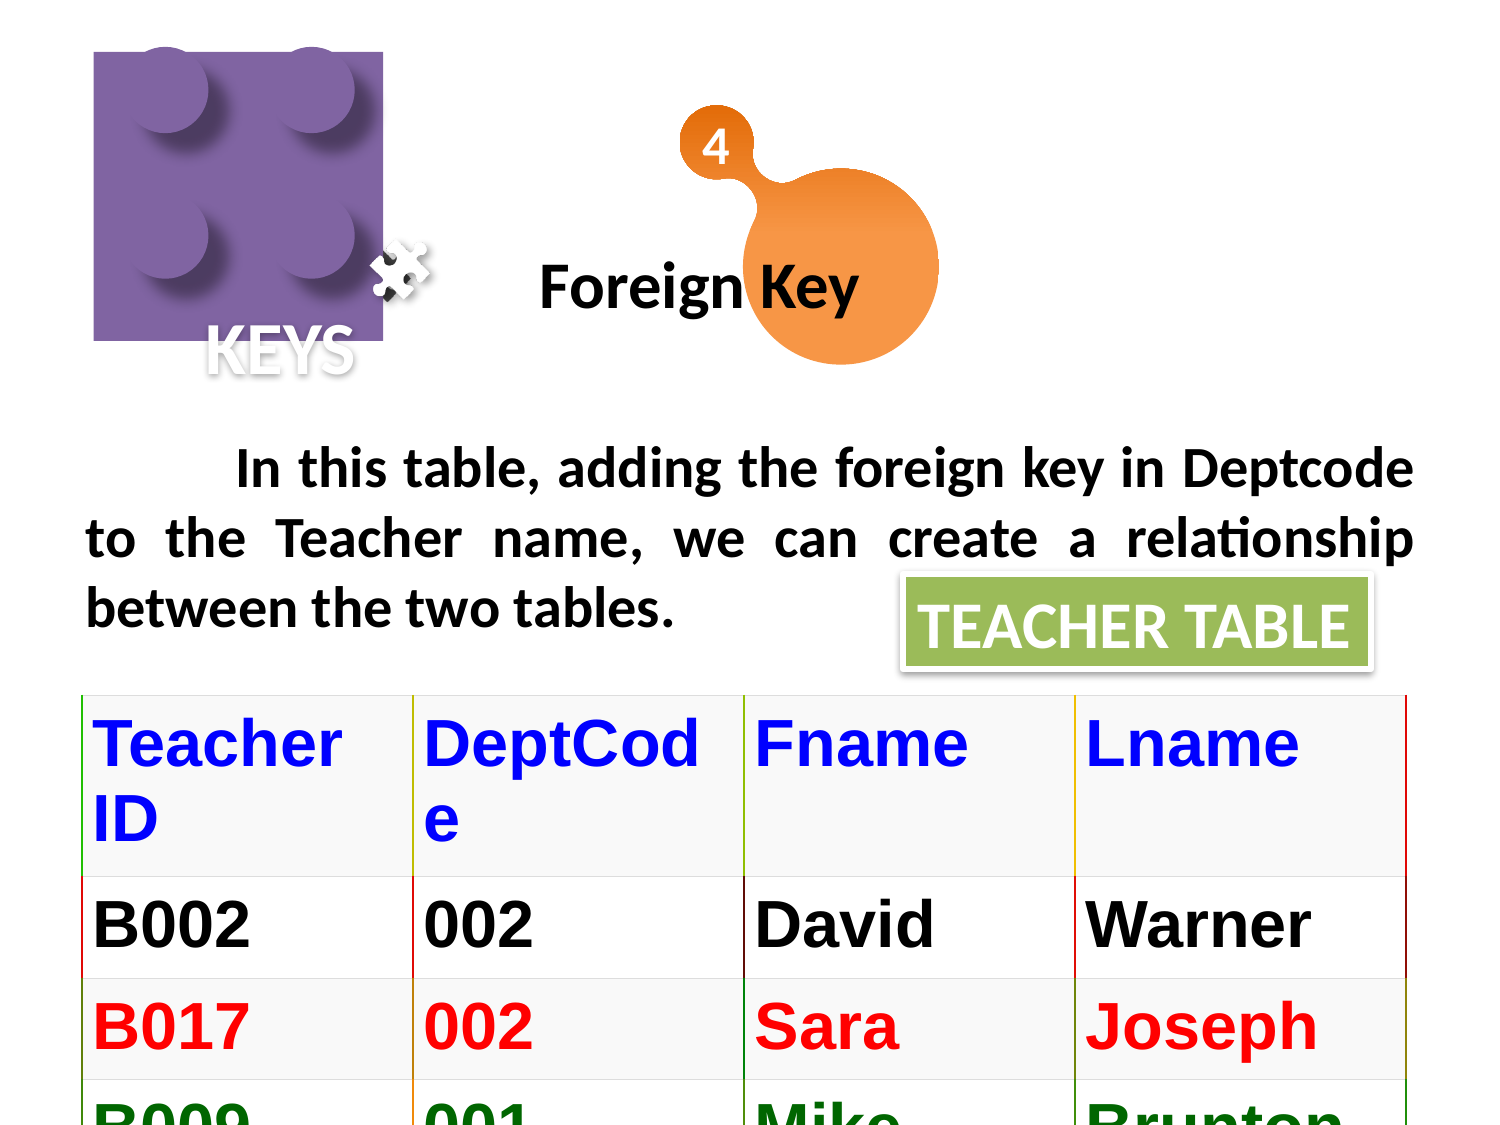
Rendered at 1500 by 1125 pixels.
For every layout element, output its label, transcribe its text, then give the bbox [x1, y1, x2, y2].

table_cell David [745, 877, 1074, 978]
table_header Lname [1076, 696, 1405, 876]
text_box 4 [679, 105, 940, 365]
picture [362, 234, 437, 309]
table_cell Warner [1076, 877, 1405, 978]
table_header Fname [745, 696, 1074, 876]
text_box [93, 46, 384, 342]
table_cell B017 [83, 979, 412, 1079]
table_cell B002 [83, 877, 412, 978]
table_cell Sara [745, 979, 1074, 1079]
table_cell Mike [745, 1080, 1074, 1125]
text_box In this table, adding the foreign key in Deptcode to the Teacher name, we can create a relationship between the two tables. [70, 421, 1430, 647]
text_box TEACHER TABLE [902, 574, 1371, 670]
table_cell Joseph [1076, 979, 1405, 1079]
text_box Foreign Key [524, 234, 879, 330]
text_box KEYS [140, 316, 422, 398]
table_cell 001 [414, 1080, 743, 1125]
table_header Teacher ID [83, 696, 412, 876]
table_cell Brunton [1076, 1080, 1405, 1125]
table_cell 002 [414, 877, 743, 978]
table_cell B009 [83, 1080, 412, 1125]
table_cell 002 [414, 979, 743, 1079]
table_header DeptCode [414, 696, 743, 876]
